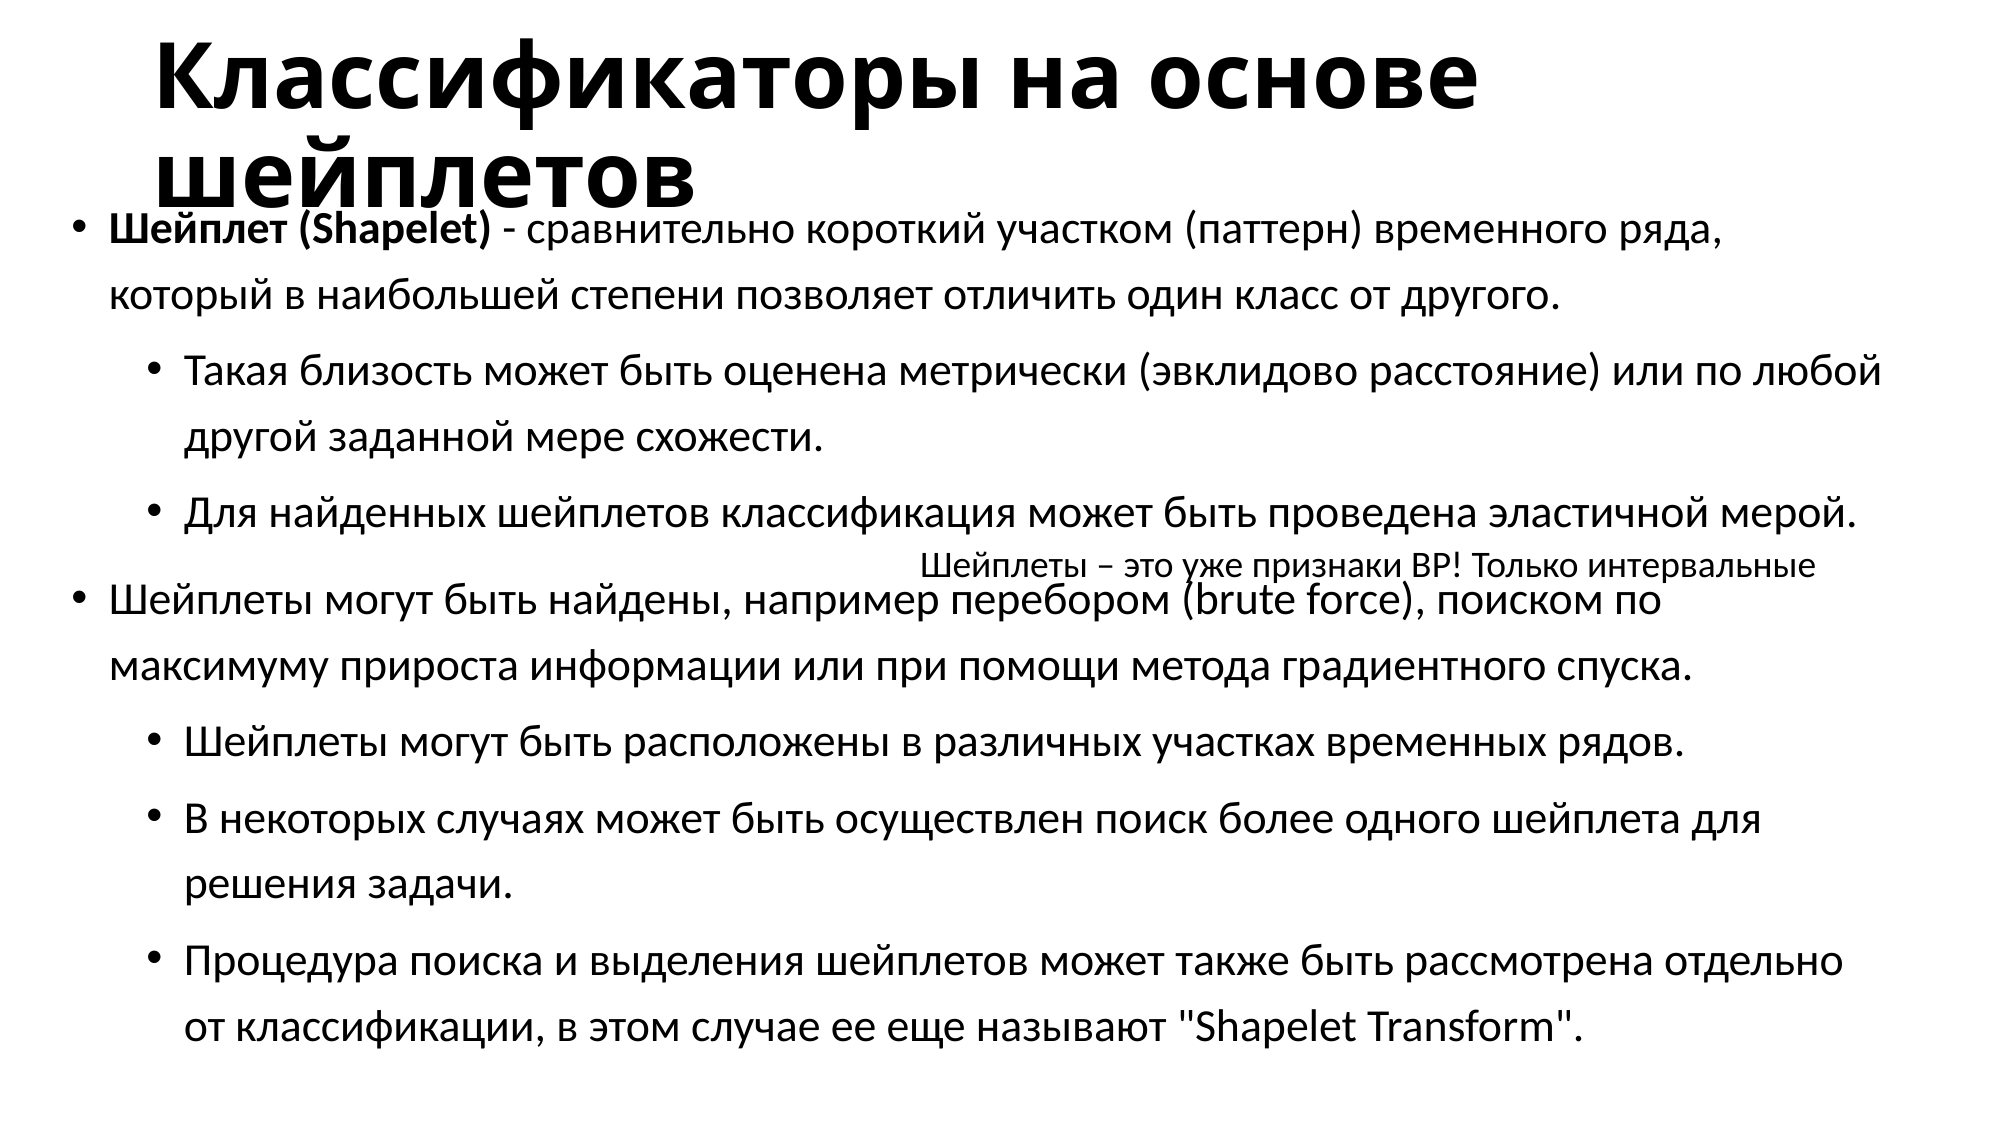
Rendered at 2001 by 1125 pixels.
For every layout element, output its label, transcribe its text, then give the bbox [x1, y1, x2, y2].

text_box Шейплеты – это уже признаки ВР! Только интервальные [905, 532, 1833, 592]
list Шейплет (Shapelet) - сравнительно короткий участком (паттерн) временного ряда, который в наибольшей степени позволяет отличить один класс от другого. Такая близость может быть оценена метрически (эвклидово расстояние) или по любой другой заданной мере схожести. Для найденных шейплетов классификация может быть проведена эластичной мерой. Шейплеты могут быть найдены, например перебором (brute force), поиском по максимуму прироста информации или при помощи метода градиентного спуска. Шейплеты могут быть расположены в различных участках временных рядов. В некоторых случаях может быть осуществлен поиск более одного шейплета для решения задачи. Процедура поиска и выделения шейплетов может также быть рассмотрена отдельно от классификации, в этом случае ее еще называют "Shapelet Transform". [56, 179, 1902, 1102]
title Классификаторы на основе шейплетов [137, 59, 1863, 179]
